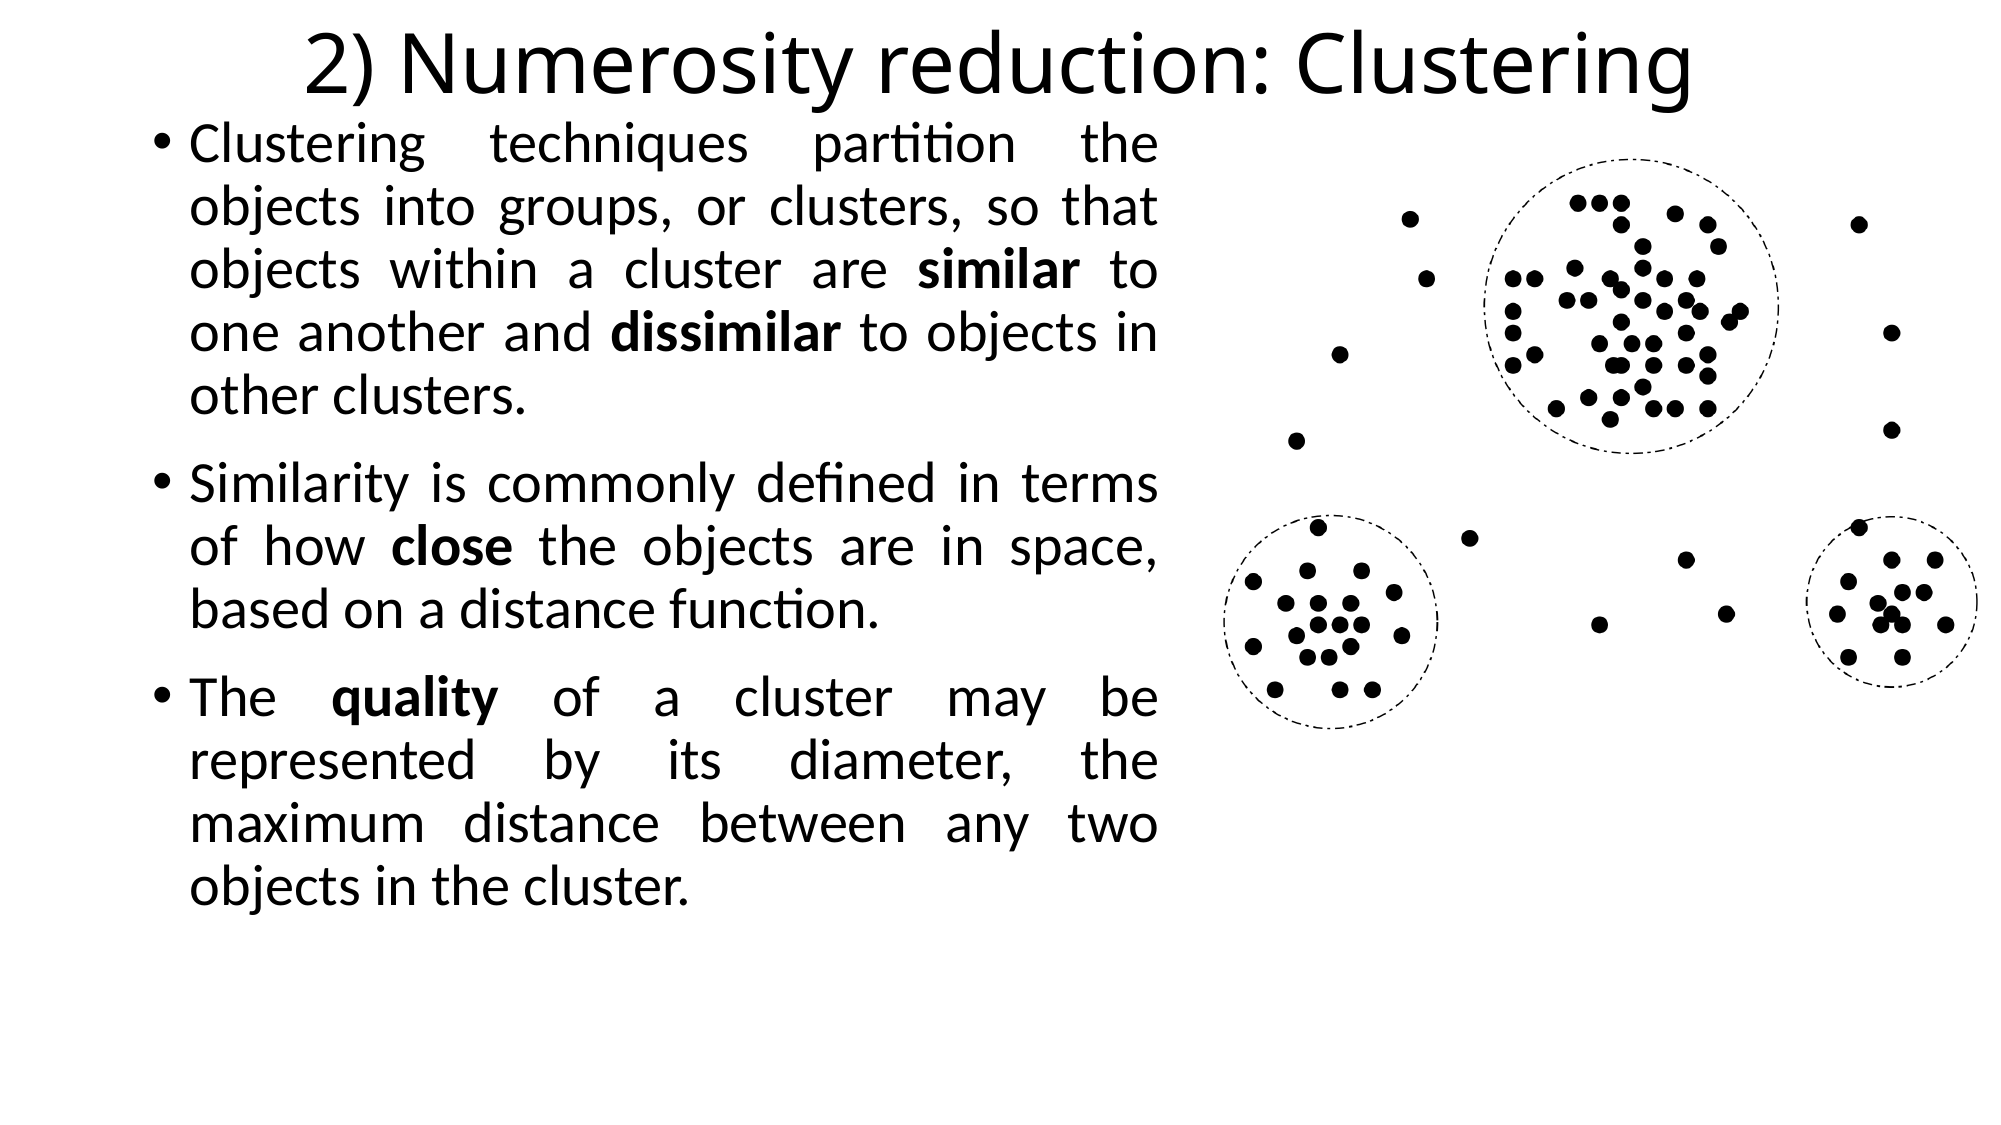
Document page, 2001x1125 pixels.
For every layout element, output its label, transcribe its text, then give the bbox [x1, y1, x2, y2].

list Clustering techniques partition the objects into groups, or clusters, so that objects within a cluster are similar to one another and dissimilar to objects in other clusters. Similarity is commonly defined in terms of how close the objects are in space, based on a distance function. The quality of a cluster may be represented by its diameter, the maximum distance between any two objects in the cluster. [137, 104, 1175, 1086]
title 2) Numerosity reduction: Clustering [0, 5, 2000, 128]
picture [1219, 151, 1982, 733]
